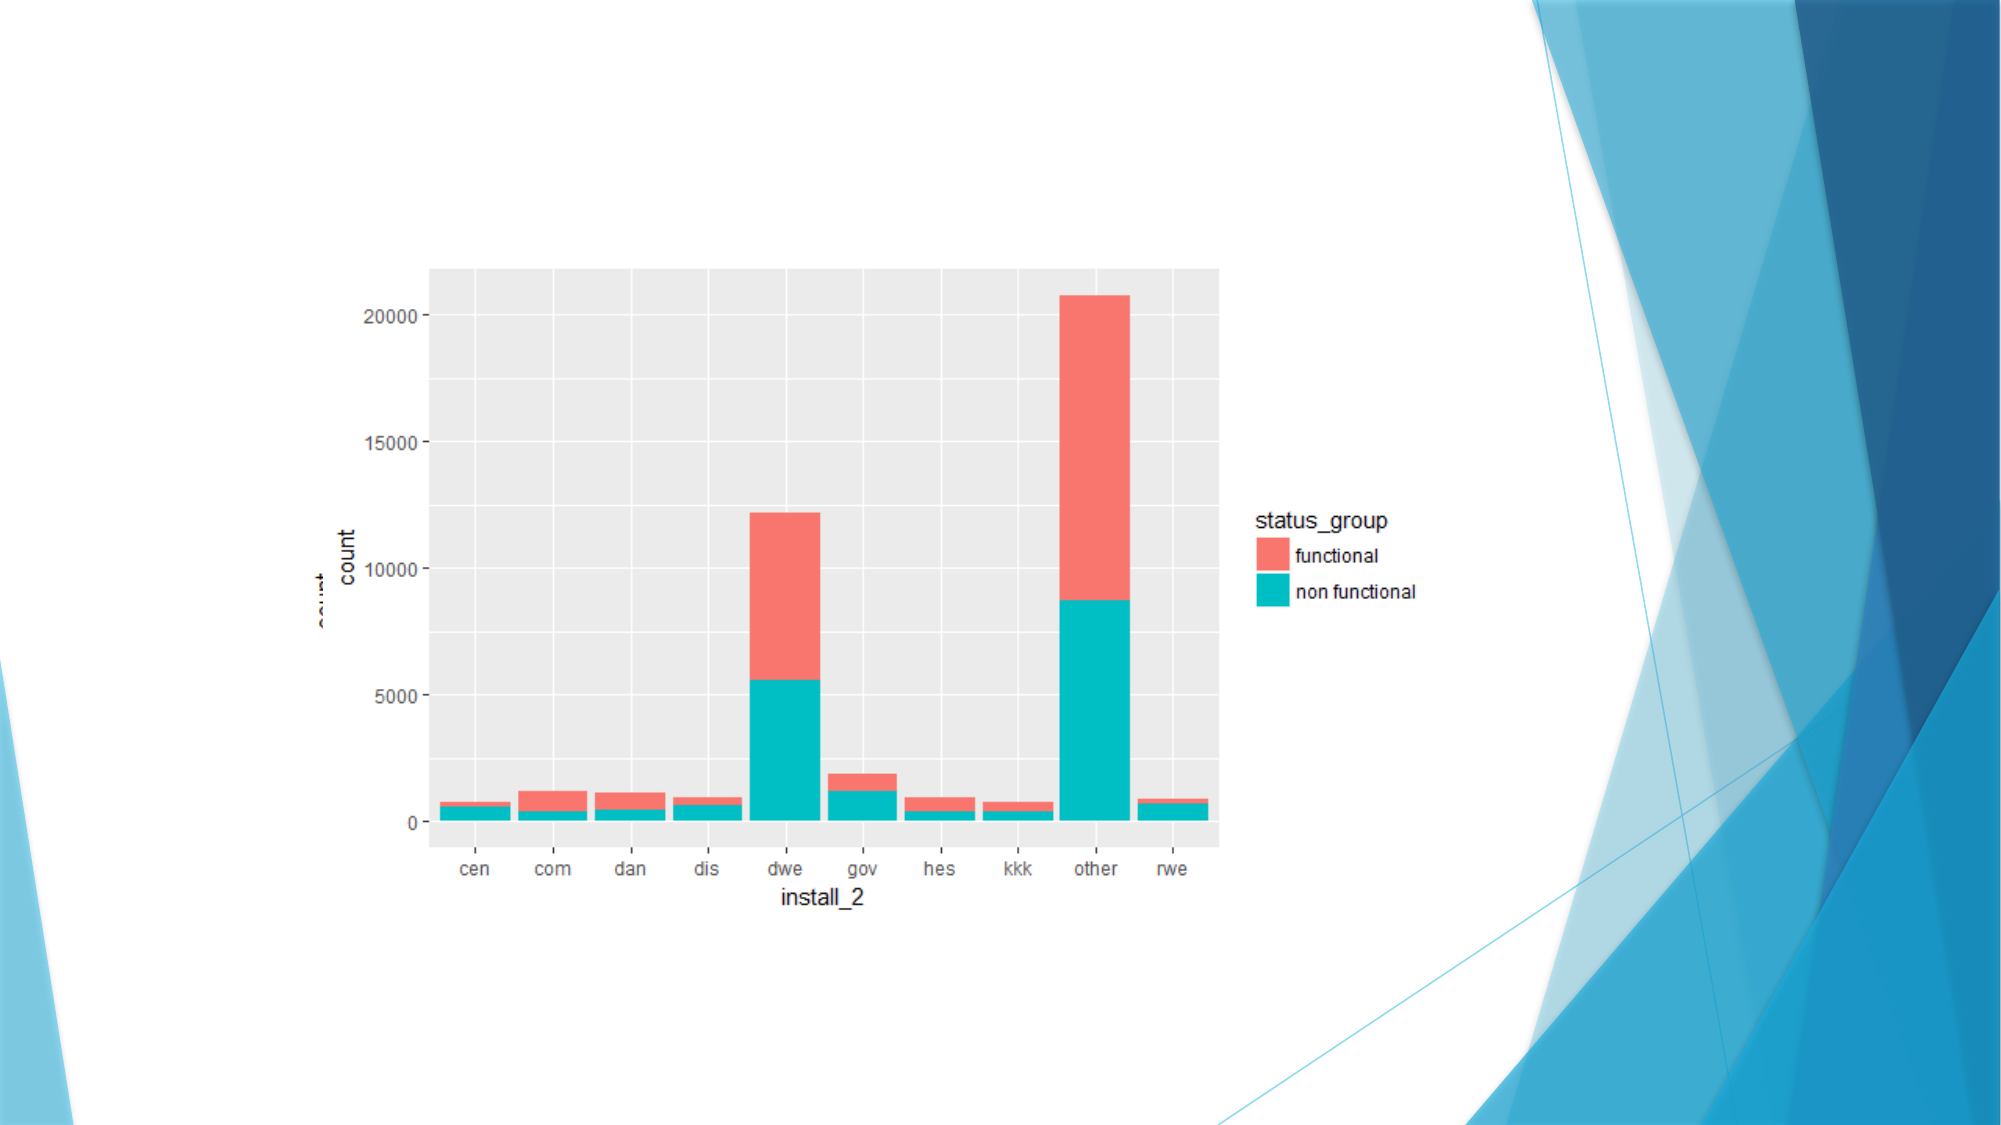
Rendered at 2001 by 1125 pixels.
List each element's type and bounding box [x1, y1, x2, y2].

picture [300, 257, 1441, 922]
